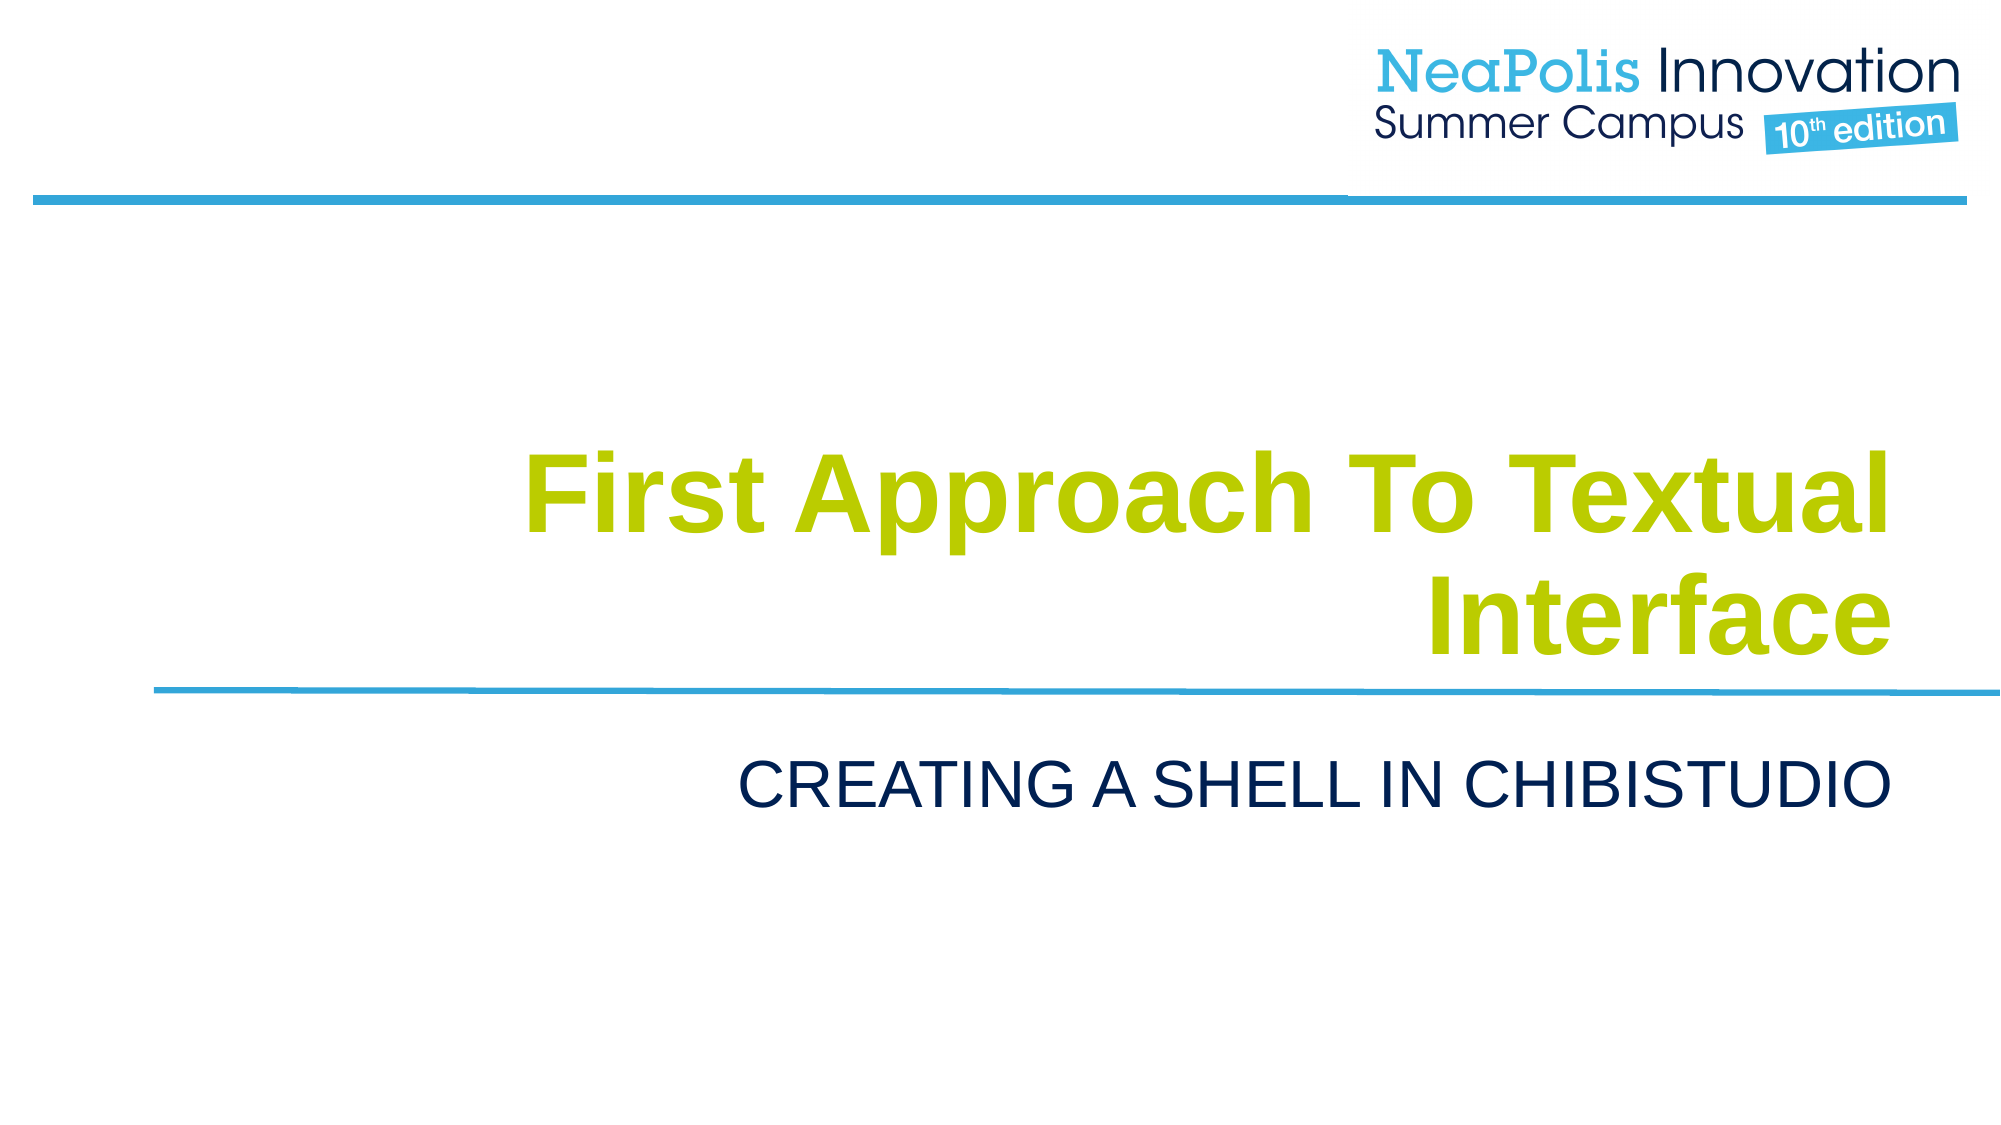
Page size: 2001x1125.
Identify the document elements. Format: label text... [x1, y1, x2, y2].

text_box CREATING A SHELL IN CHIBISTUDIO [171, 704, 1910, 825]
text_box First Approach To Textual Interface [171, 316, 1910, 687]
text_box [153, 689, 2000, 693]
picture [1348, 0, 1990, 196]
